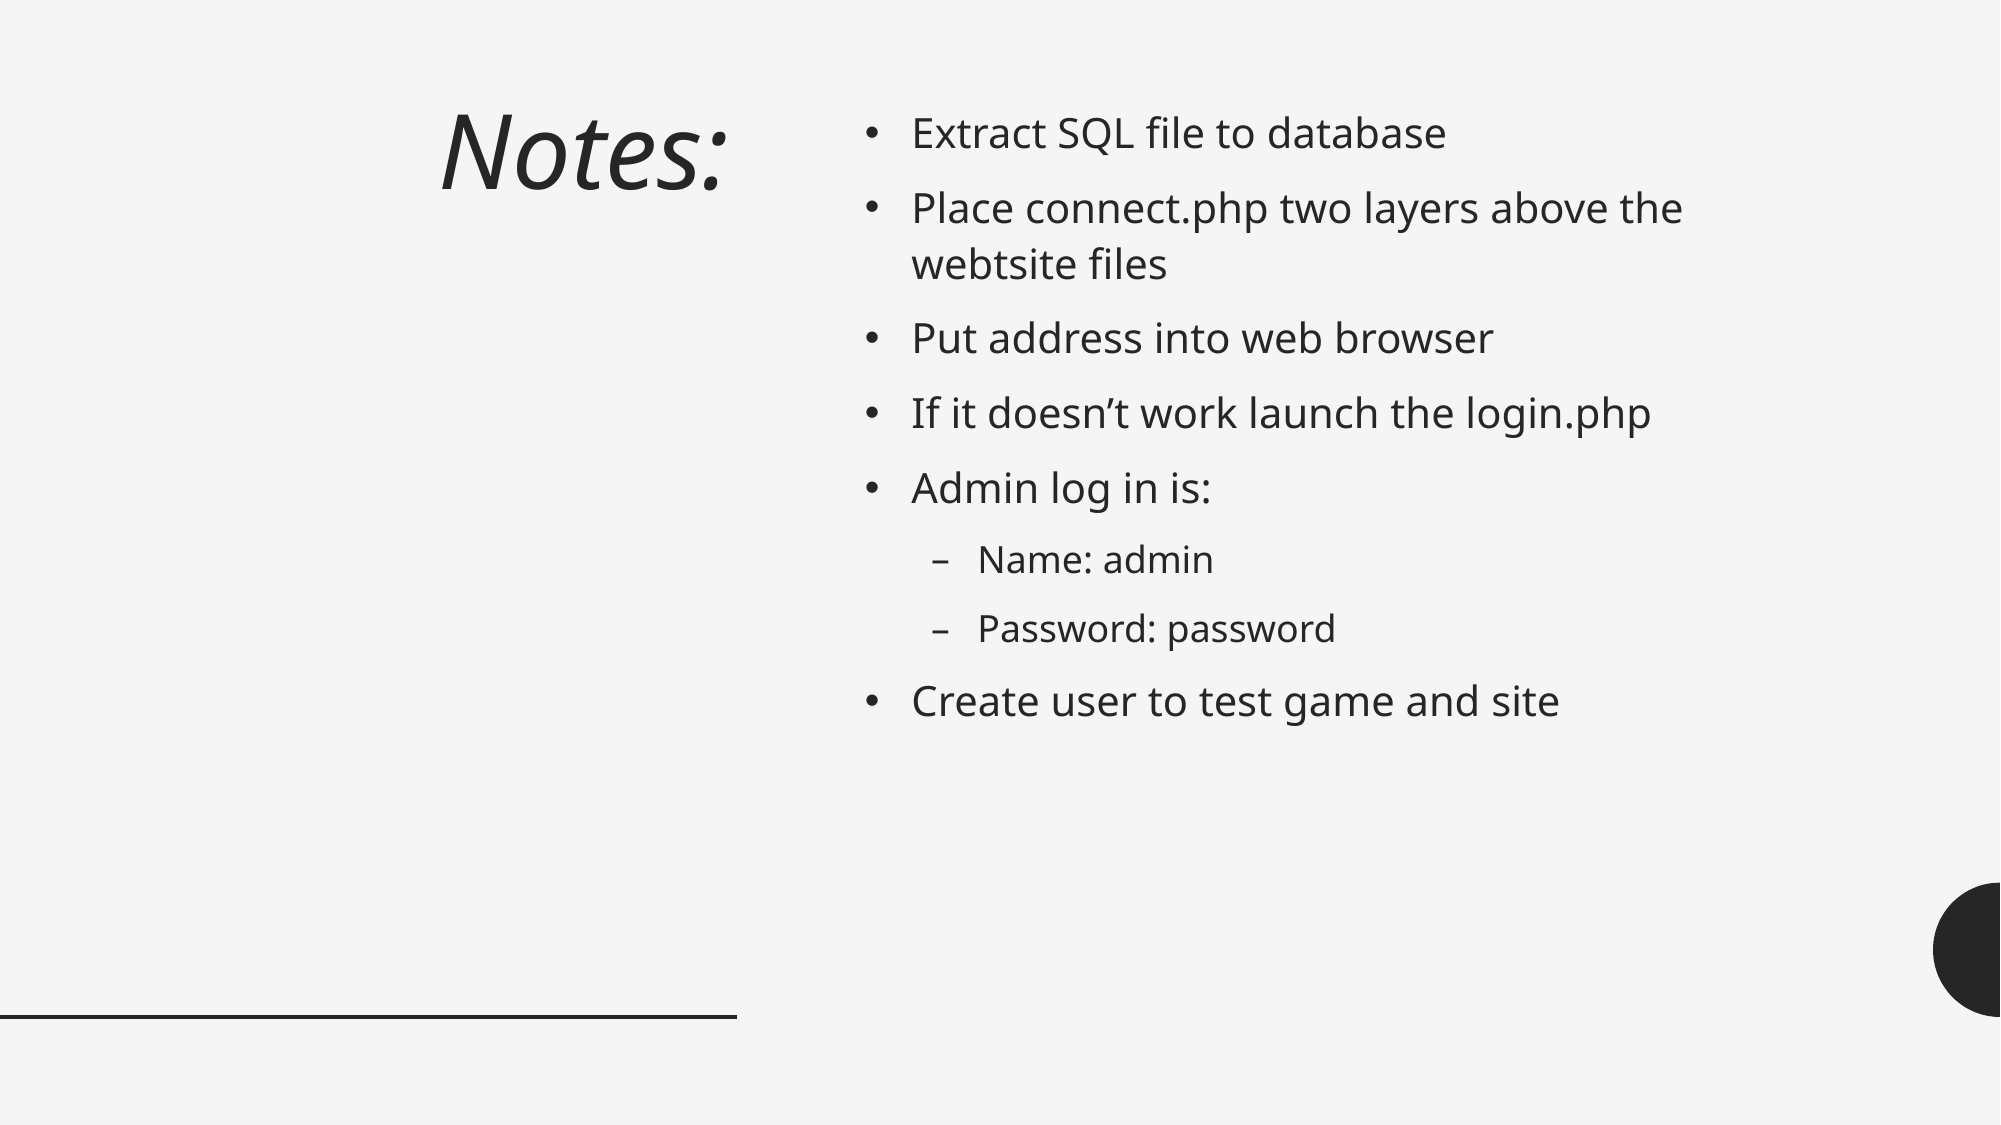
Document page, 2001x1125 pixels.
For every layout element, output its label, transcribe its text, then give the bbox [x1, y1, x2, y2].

title Notes: [125, 91, 754, 905]
list Extract SQL file to database Place connect.php two layers above the webtsite files Put address into web browser If it doesn’t work launch the login.php Admin log in is: Name: admin Password: password Create user to test game and site [849, 93, 1875, 1022]
